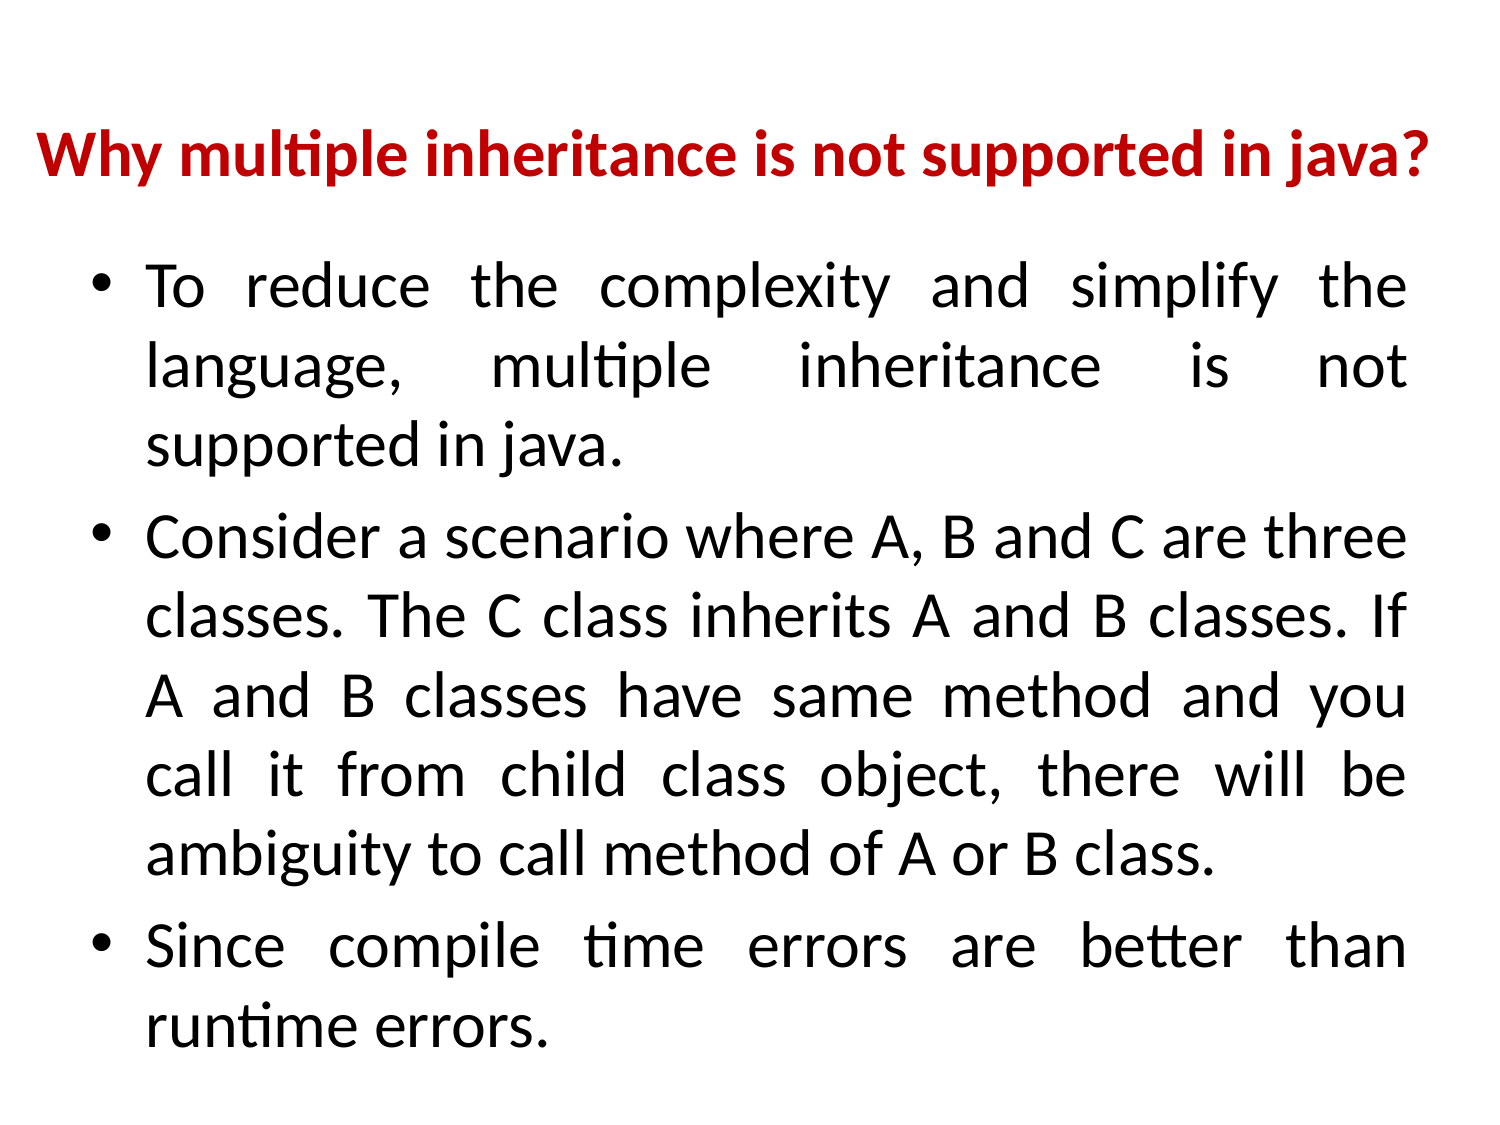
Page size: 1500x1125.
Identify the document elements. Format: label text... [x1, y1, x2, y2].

list To reduce the complexity and simplify the language, multiple inheritance is not supported in java. Consider a scenario where A, B and C are three classes. The C class inherits A and B classes. If A and B classes have same method and you call it from child class object, there will be ambiguity to call method of A or B class. Since compile time errors are better than runtime errors. [75, 234, 1425, 1090]
title Why multiple inheritance is not supported in java? [17, 45, 1483, 256]
